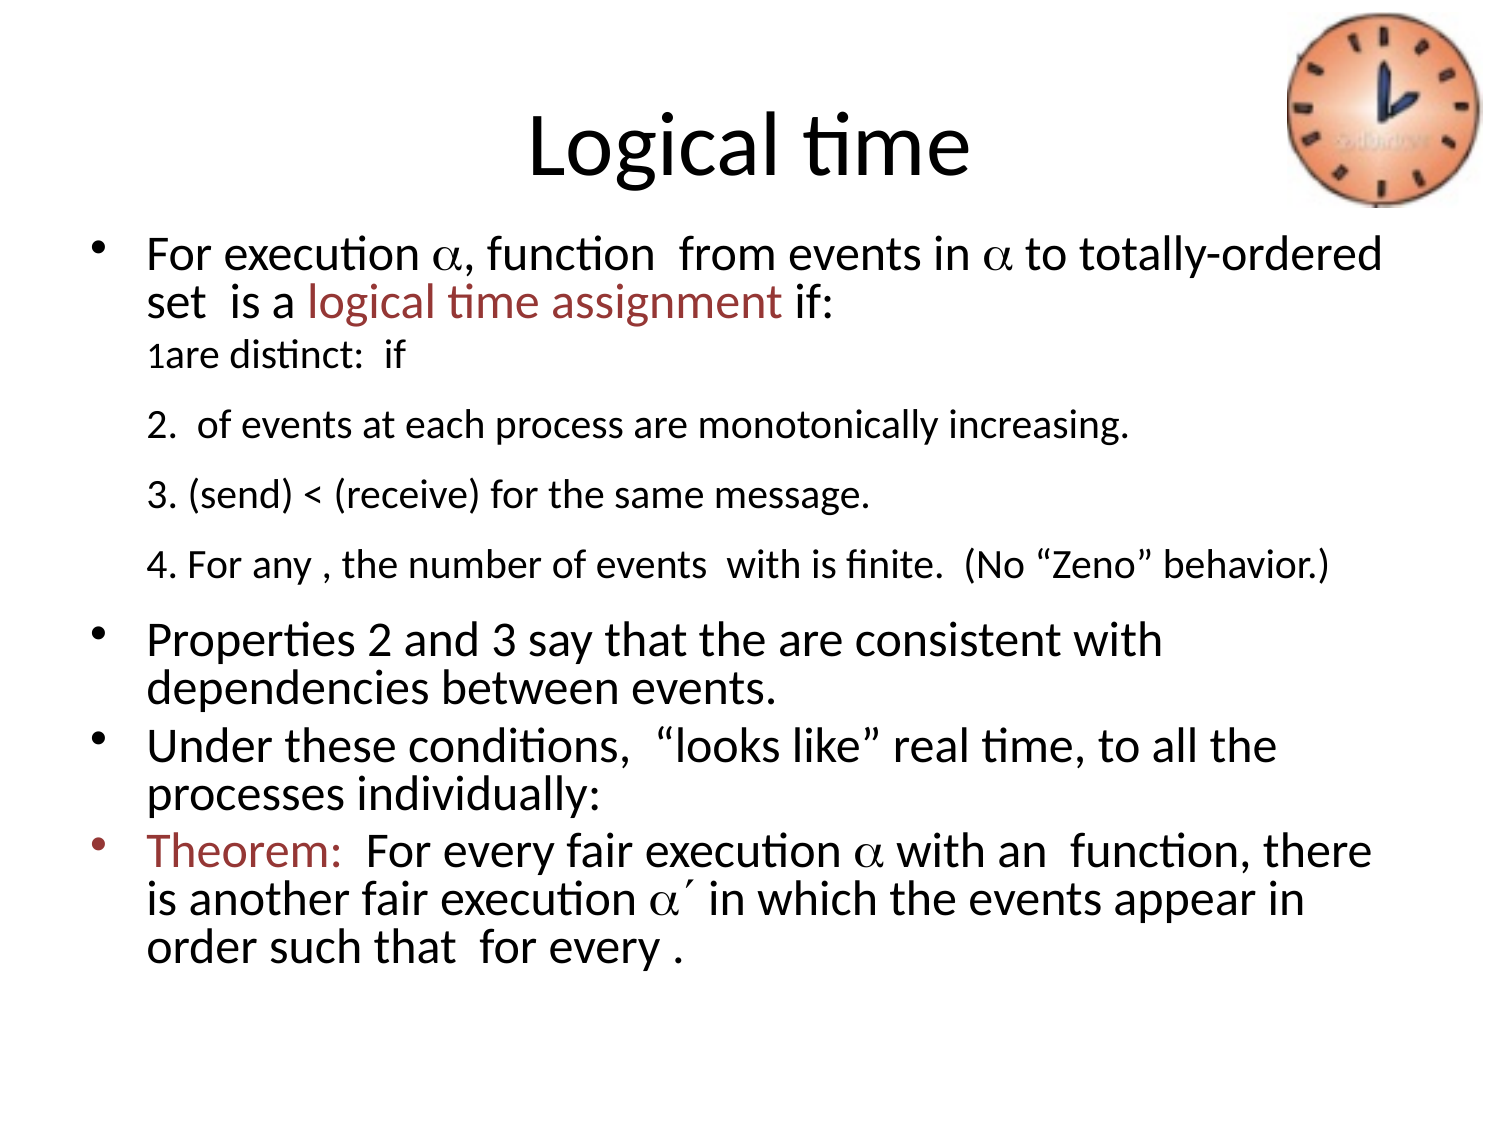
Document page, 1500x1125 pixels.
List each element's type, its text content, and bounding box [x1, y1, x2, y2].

title Logical time [75, 45, 1425, 233]
picture [1287, 12, 1483, 208]
